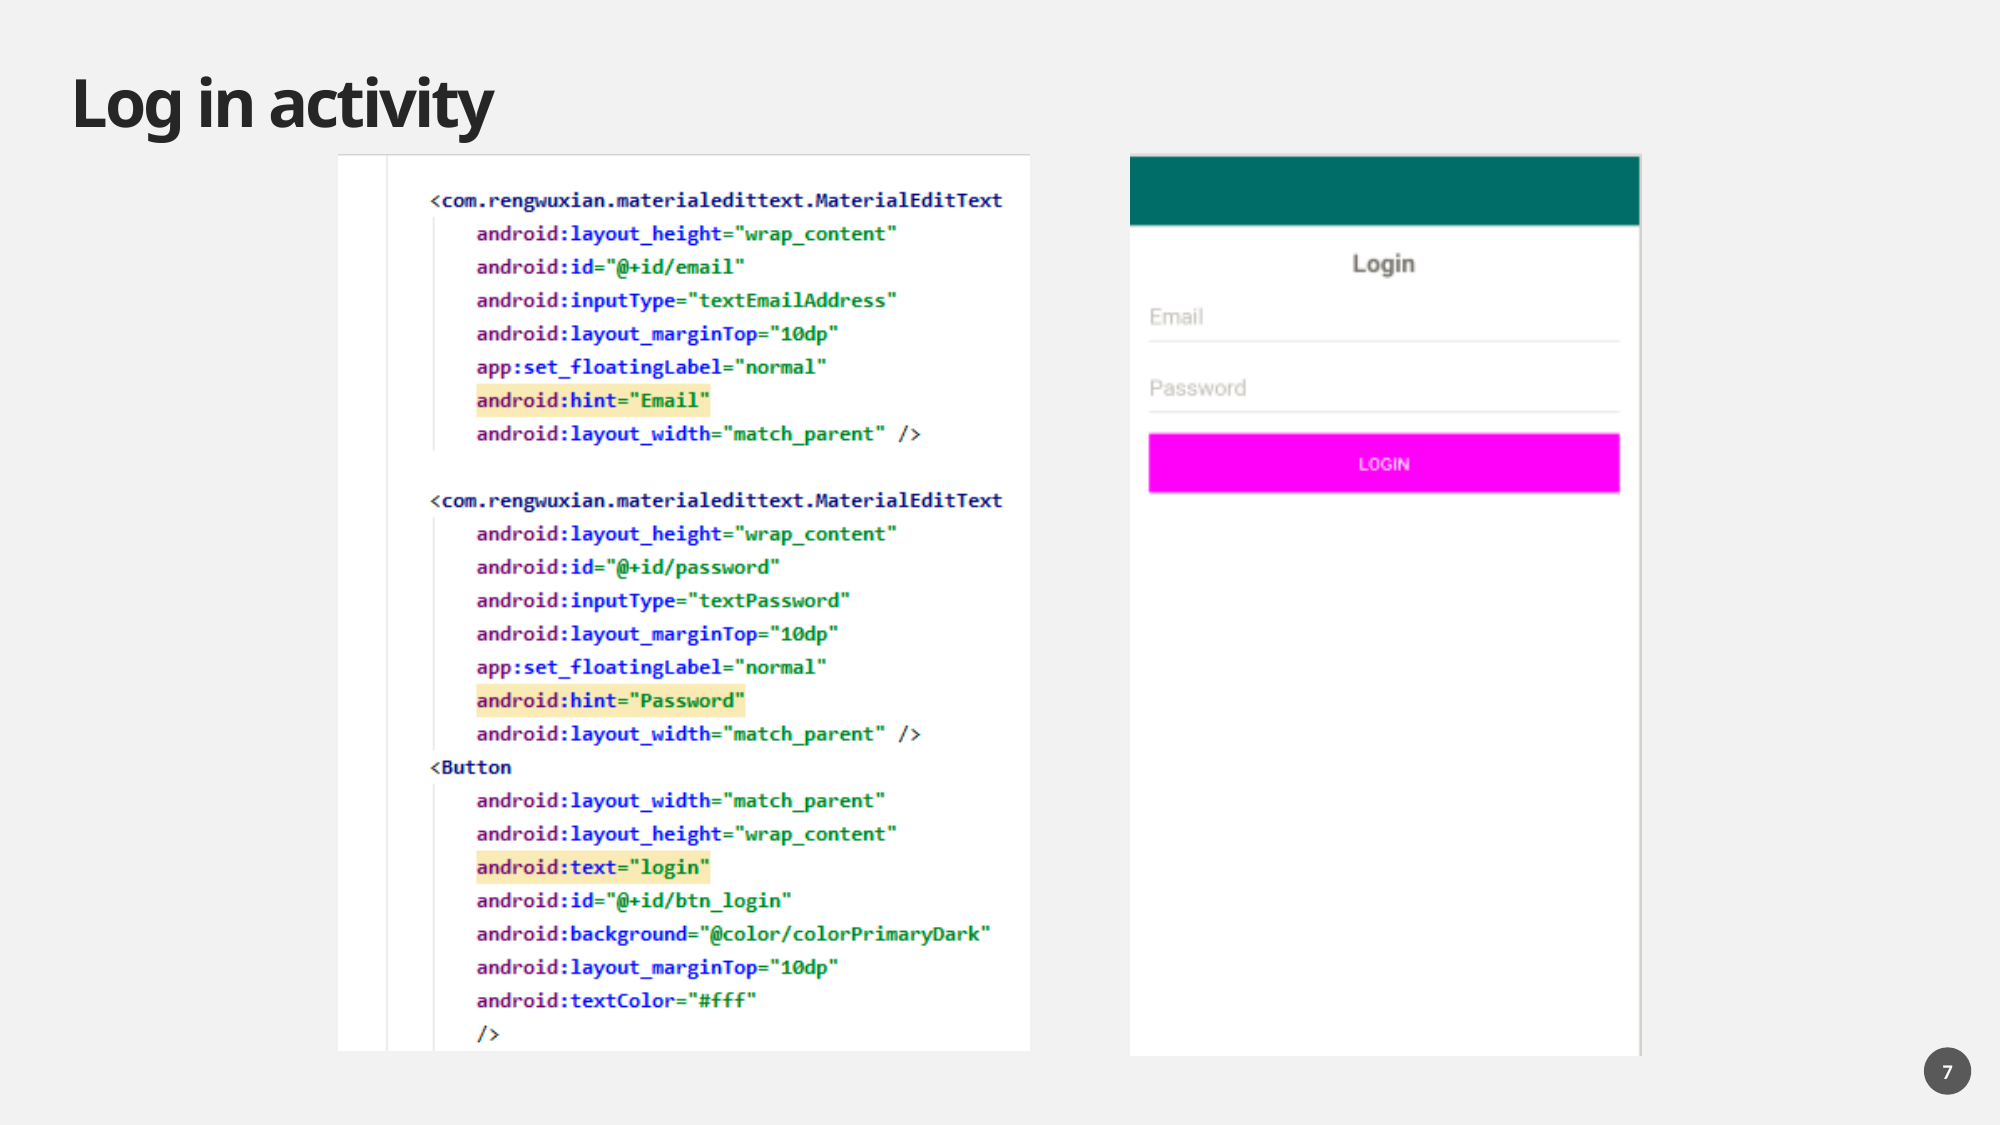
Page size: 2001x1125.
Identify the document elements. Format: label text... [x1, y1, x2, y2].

picture [338, 154, 1030, 1051]
title Log in activity [70, 70, 1930, 142]
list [1130, 153, 1642, 1056]
slide_number 7 [1923, 1047, 1972, 1095]
